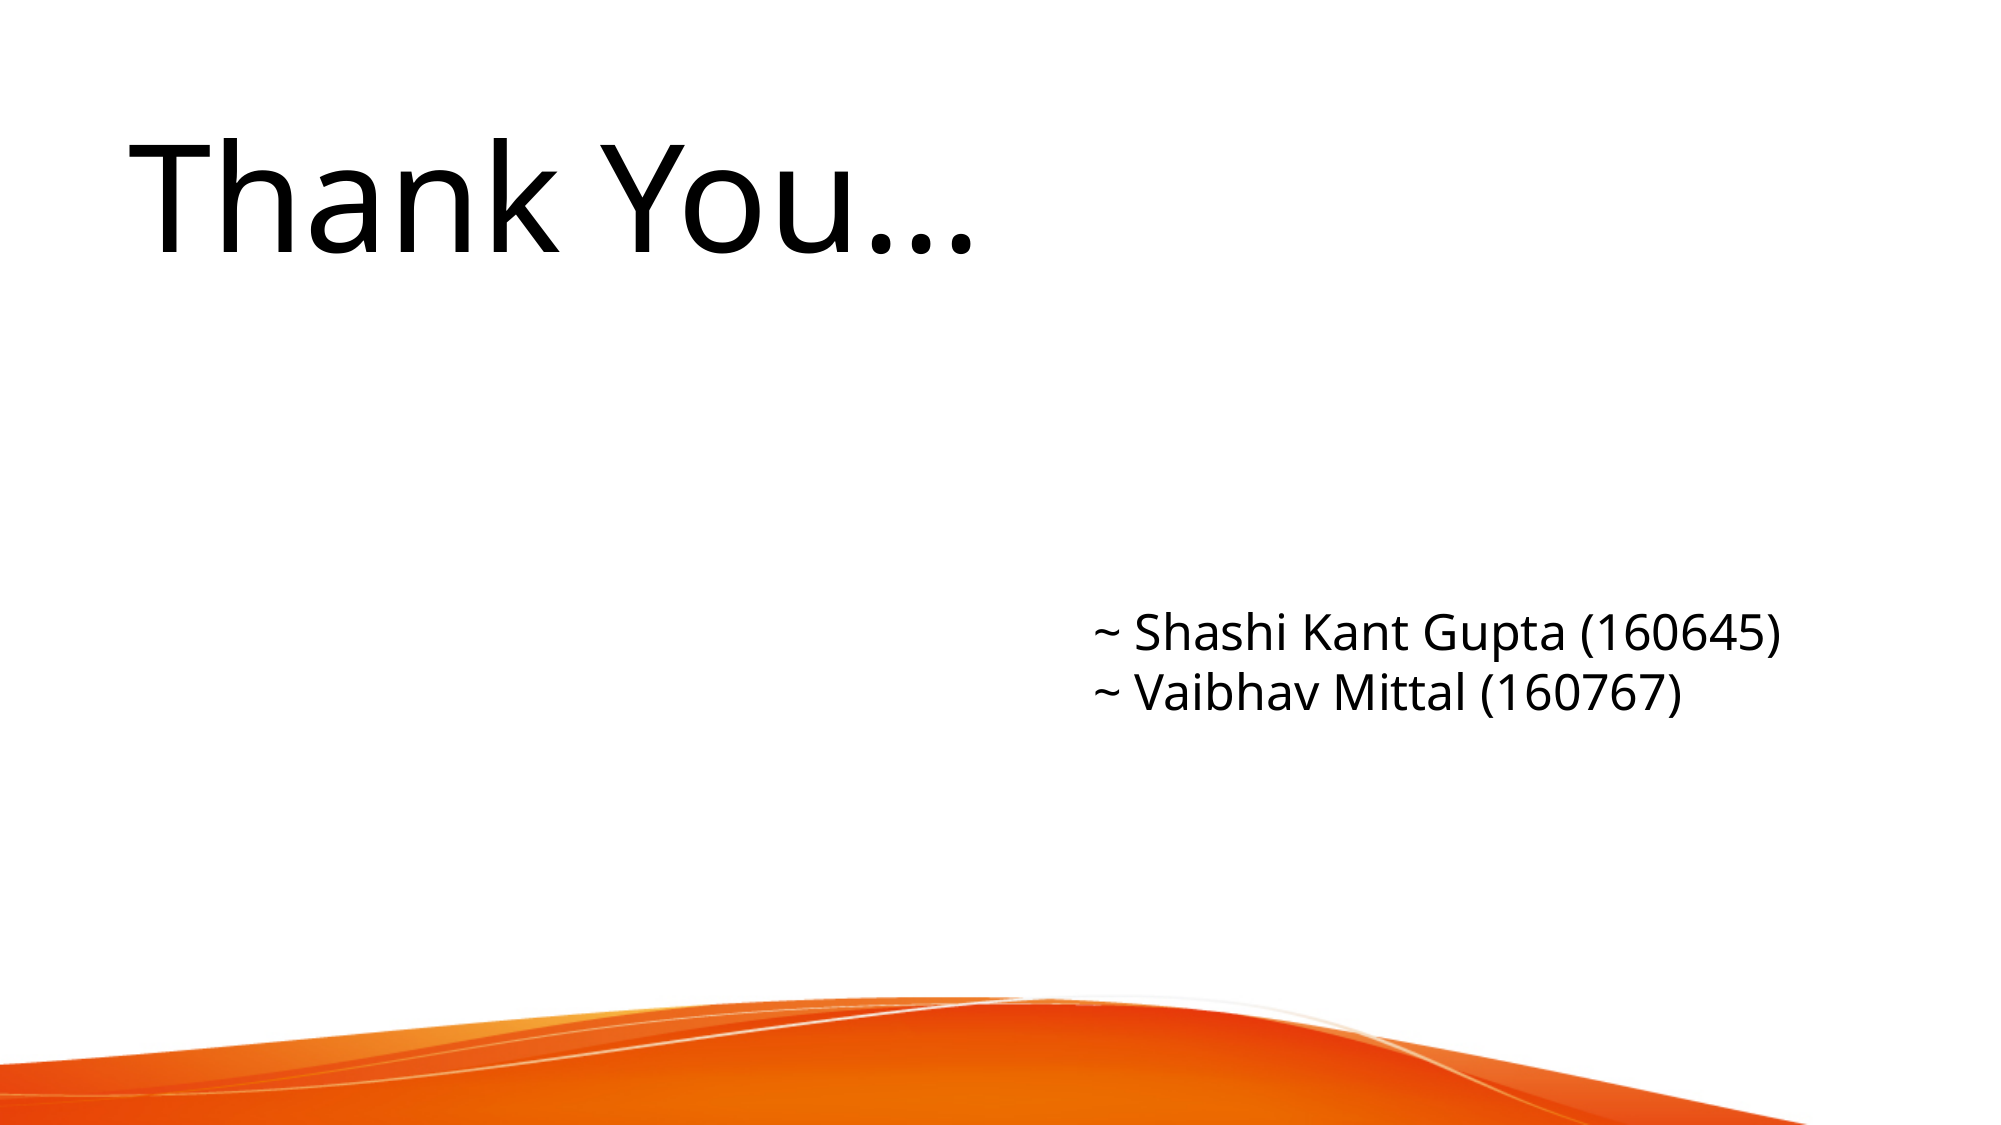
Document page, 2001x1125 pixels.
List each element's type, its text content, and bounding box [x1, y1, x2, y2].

text_box ~ Shashi Kant Gupta (160645) ~ Vaibhav Mittal (160767) [1078, 593, 1912, 728]
picture [0, 0, 2000, 1125]
text_box Thank You... [113, 94, 1864, 290]
